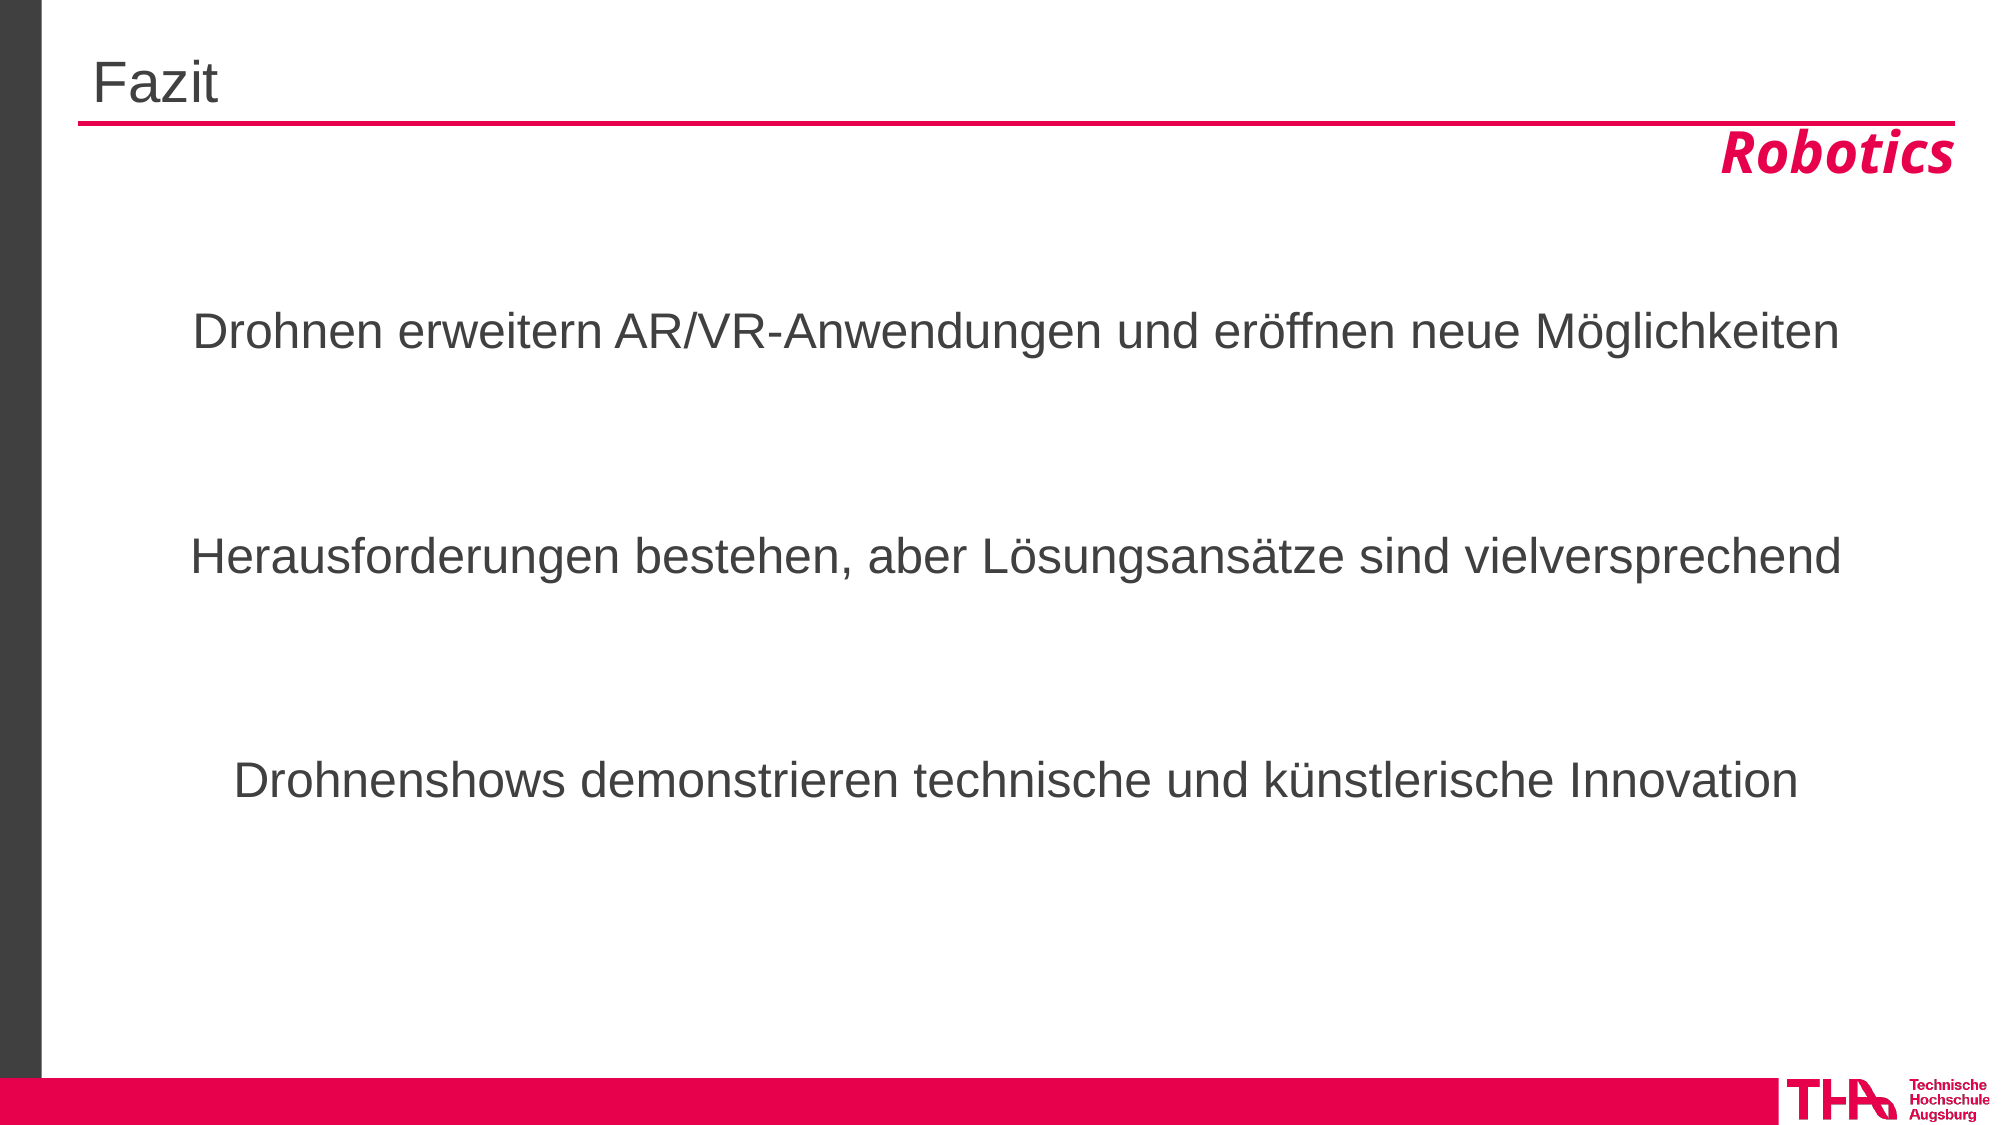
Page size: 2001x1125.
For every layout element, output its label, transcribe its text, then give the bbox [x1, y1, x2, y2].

list Drohnen erweitern AR/VR-Anwendungen und eröffnen neue Möglichkeiten Herausforderungen bestehen, aber Lösungsansätze sind vielversprechend Drohnenshows demonstrieren technische und künstlerische Innovation [77, 217, 1956, 1054]
title Fazit [77, 49, 1956, 118]
picture [1787, 1079, 1990, 1122]
